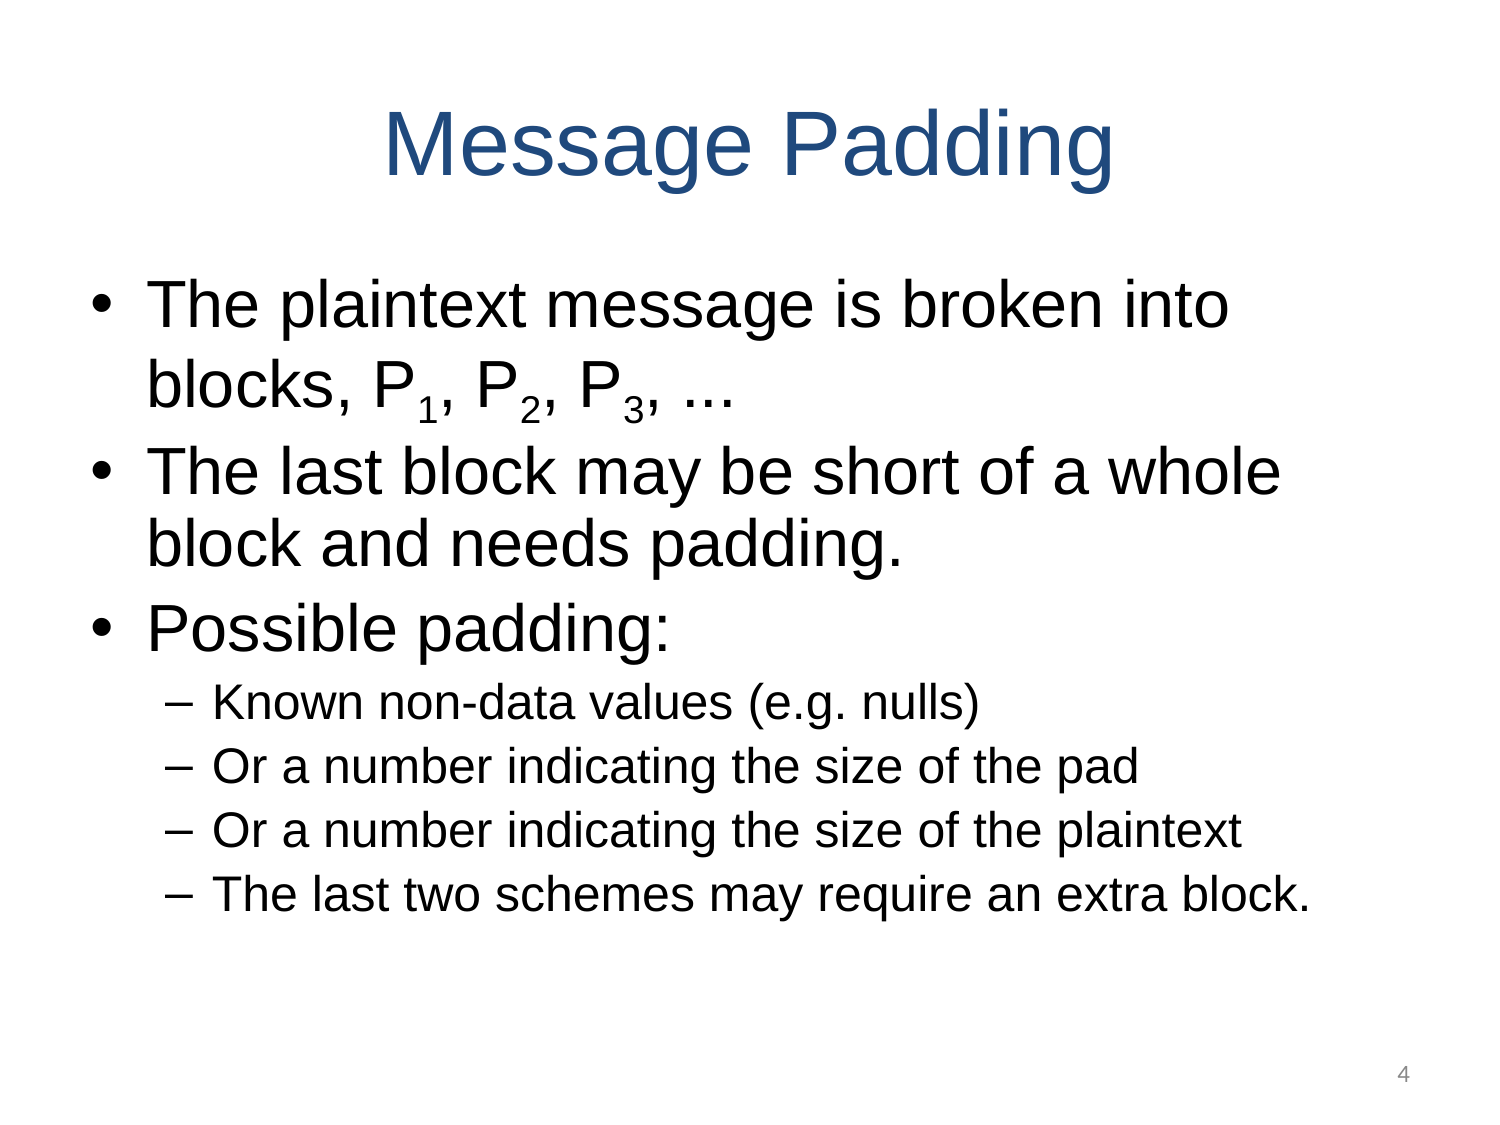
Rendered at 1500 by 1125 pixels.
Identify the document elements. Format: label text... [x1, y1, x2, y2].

list The plaintext message is broken into blocks, P1, P2, P3, ... The last block may be short of a whole block and needs padding. Possible padding: Known non-data values (e.g. nulls) Or a number indicating the size of the pad Or a number indicating the size of the plaintext The last two schemes may require an extra block. [75, 262, 1425, 1005]
title Message Padding [75, 45, 1425, 233]
text_box ‹#› [1074, 1042, 1425, 1103]
